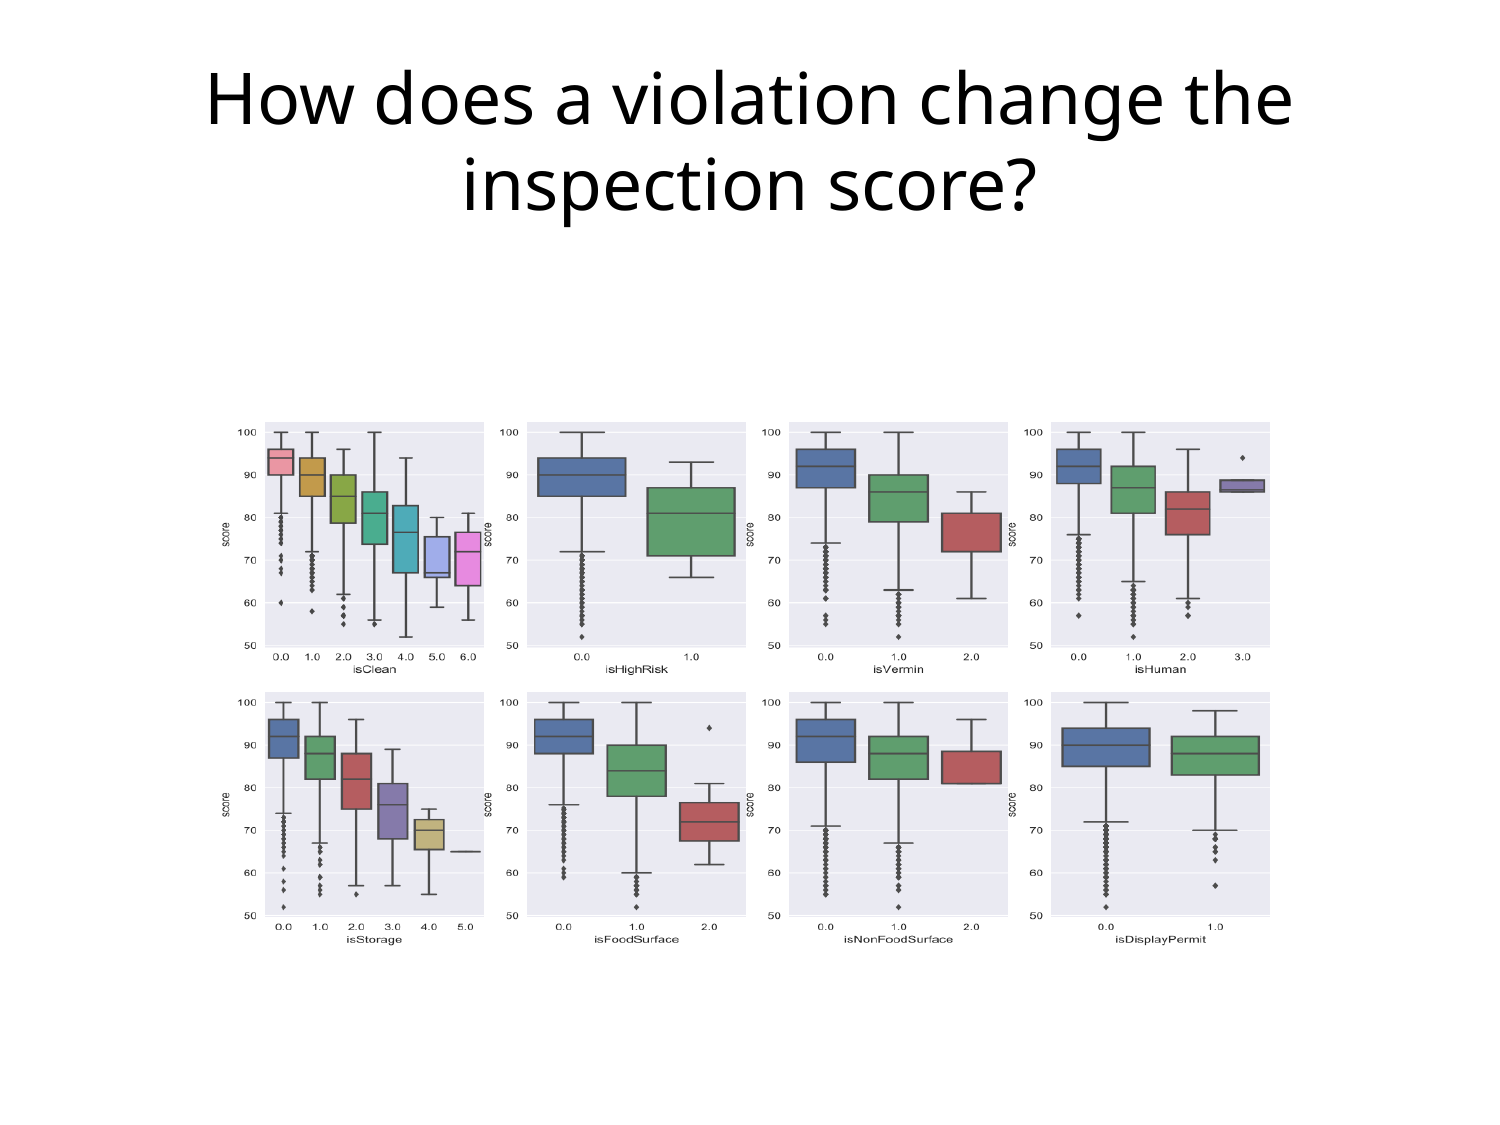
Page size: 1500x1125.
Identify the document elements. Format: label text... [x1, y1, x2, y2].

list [102, 342, 1398, 946]
title How does a violation change the inspection score? [75, 45, 1425, 233]
